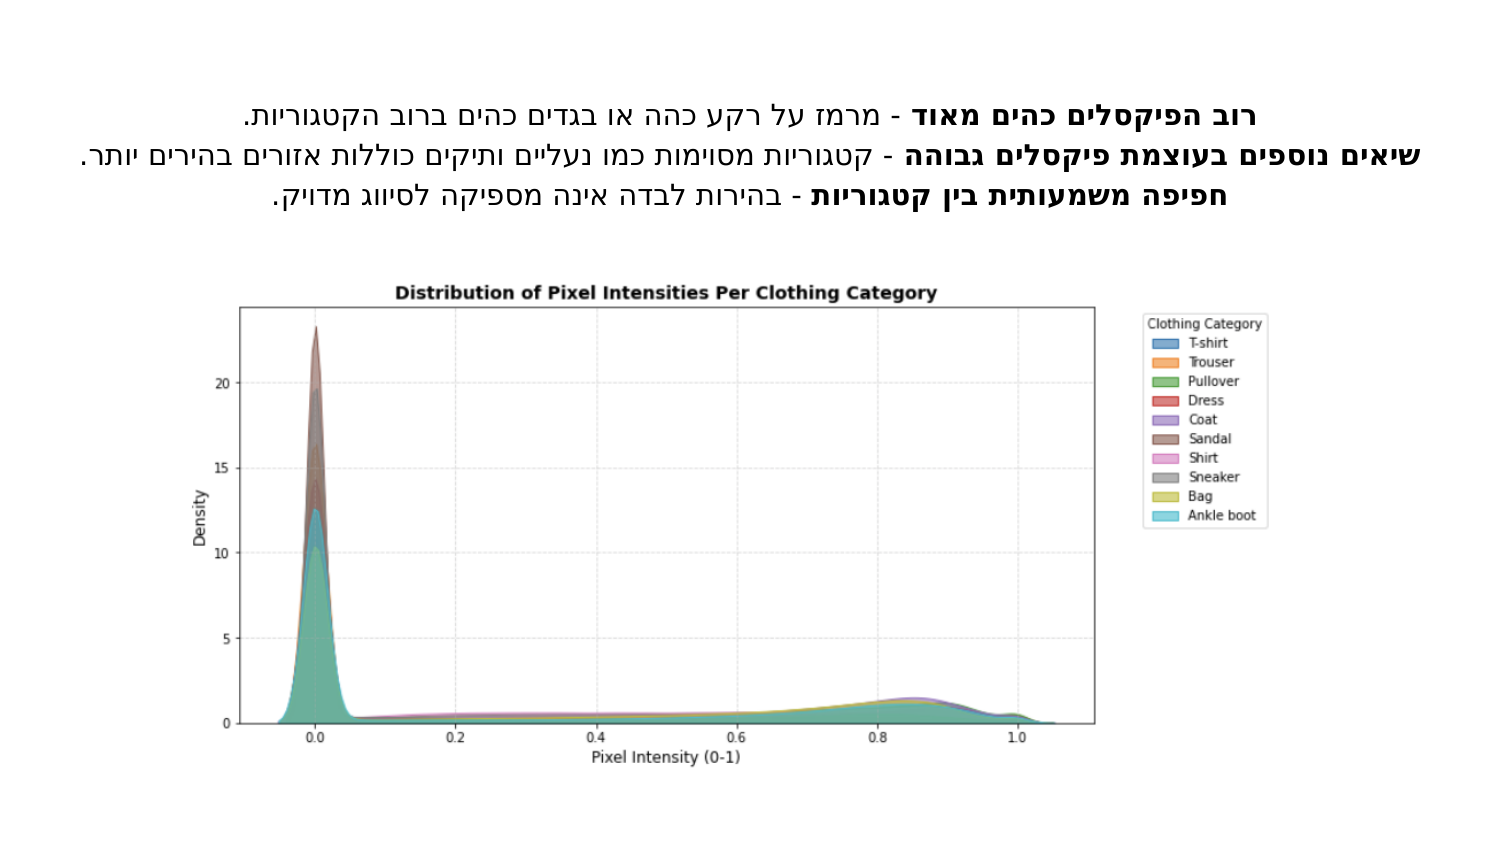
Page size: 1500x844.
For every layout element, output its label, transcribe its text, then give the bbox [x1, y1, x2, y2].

picture [176, 263, 1324, 794]
text_box רוב הפיקסלים כהים מאוד - מרמז על רקע כהה או בגדים כהים ברוב הקטגוריות. שיאים נוספים בעוצמת פיקסלים גבוהה - קטגוריות מסוימות כמו נעליים ותיקים כוללות אזורים בהירים יותר. חפיפה משמעותית בין קטגוריות - בהירות לבדה אינה מספיקה לסיווג מדויק. [0, 78, 1500, 264]
